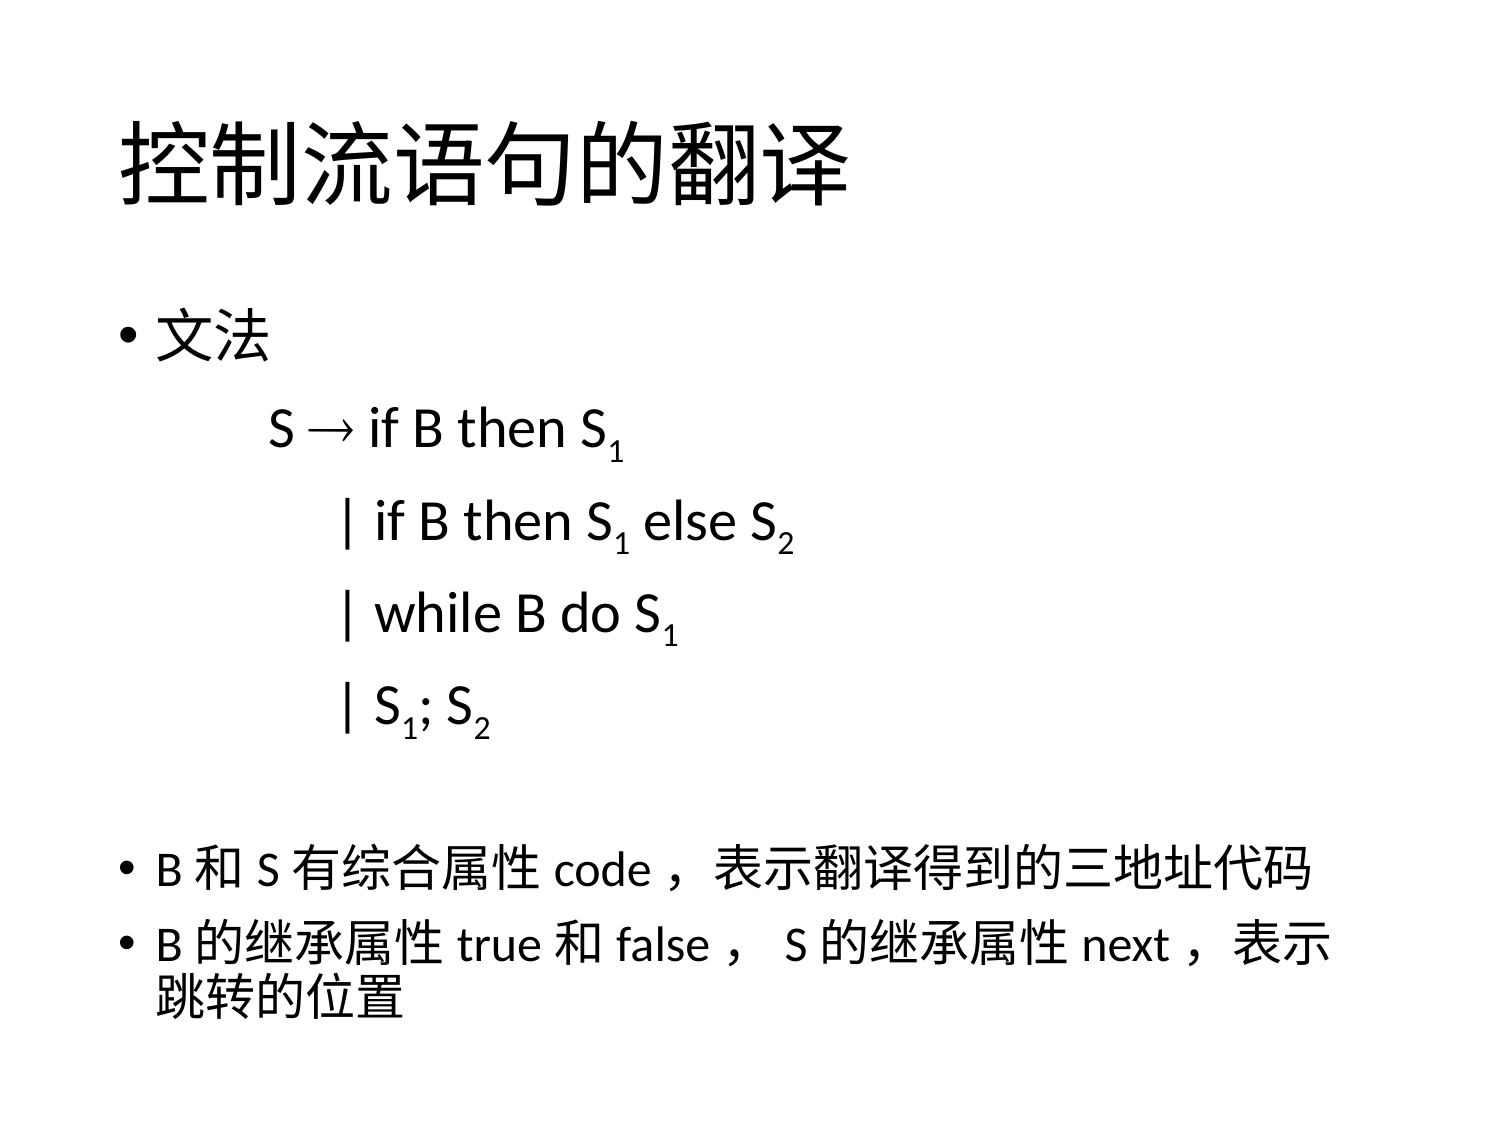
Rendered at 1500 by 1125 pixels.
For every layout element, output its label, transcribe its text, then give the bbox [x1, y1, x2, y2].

list 文法 S  if B then S1 | if B then S1 else S2 | while B do S1 | S1; S2 B和S有综合属性code，表示翻译得到的三地址代码 B的继承属性true和false，S的继承属性next，表示跳转的位置 [103, 299, 1397, 1068]
title 控制流语句的翻译 [103, 59, 1397, 278]
